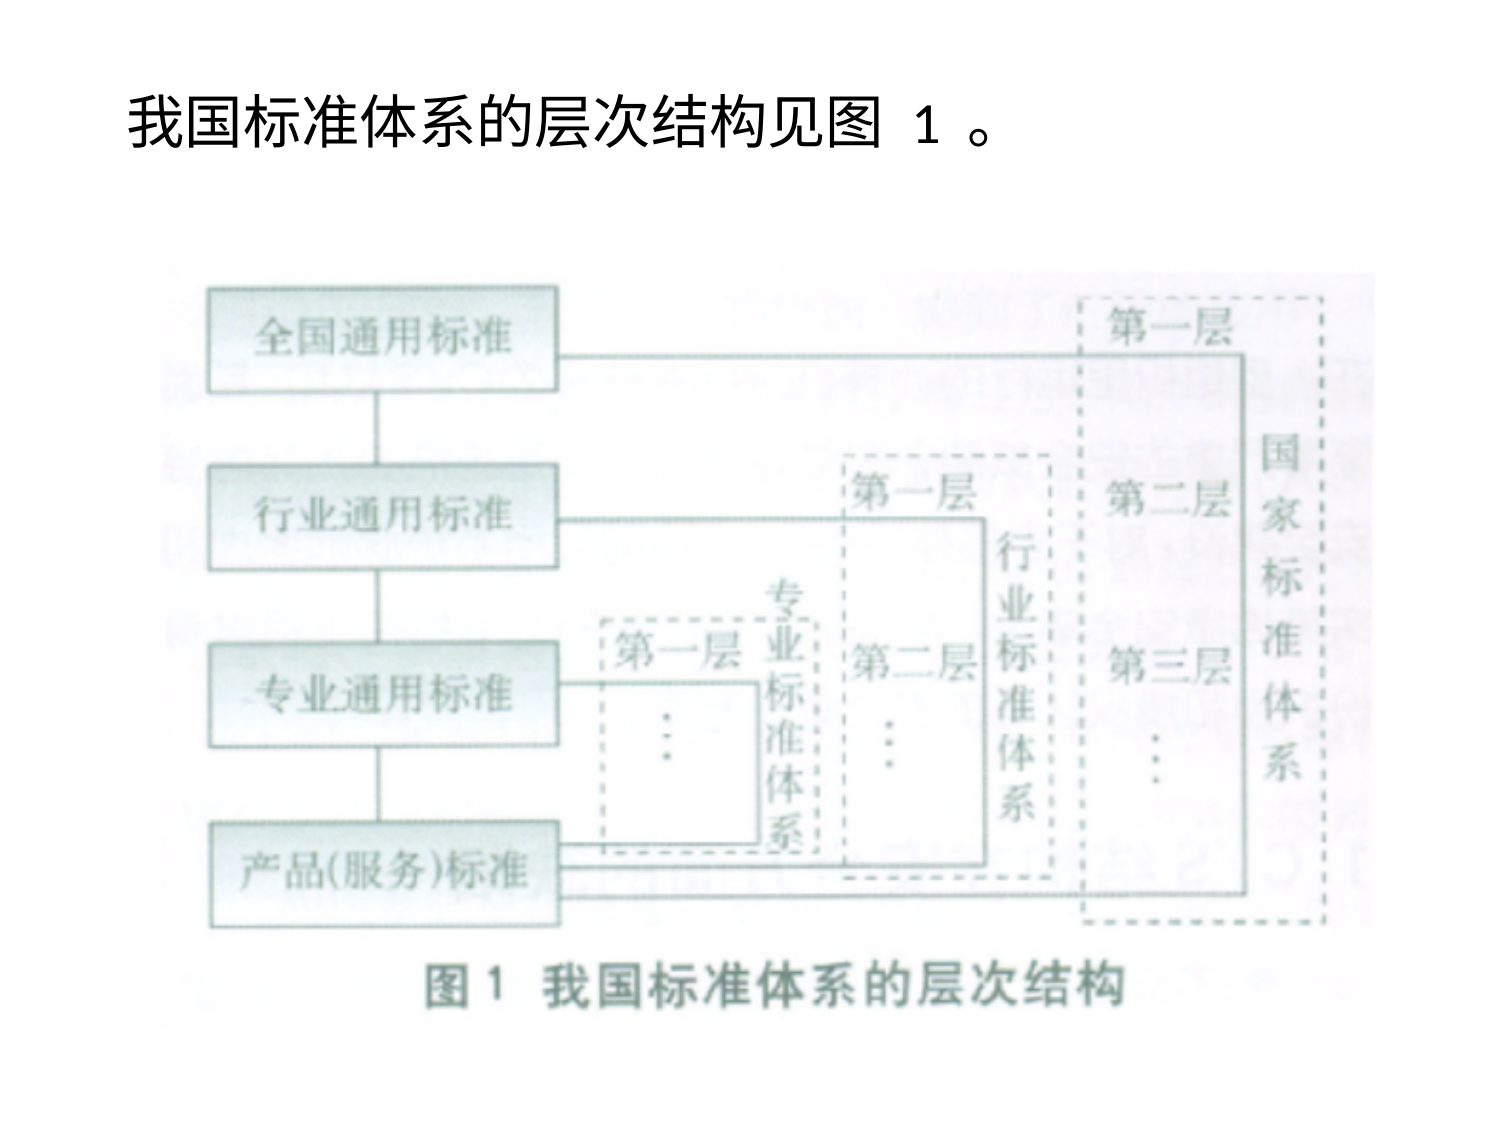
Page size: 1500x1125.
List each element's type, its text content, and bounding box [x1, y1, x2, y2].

picture [135, 231, 1414, 1034]
text_box 我国标准体系的层次结构见图 1 。 [112, 78, 1081, 163]
